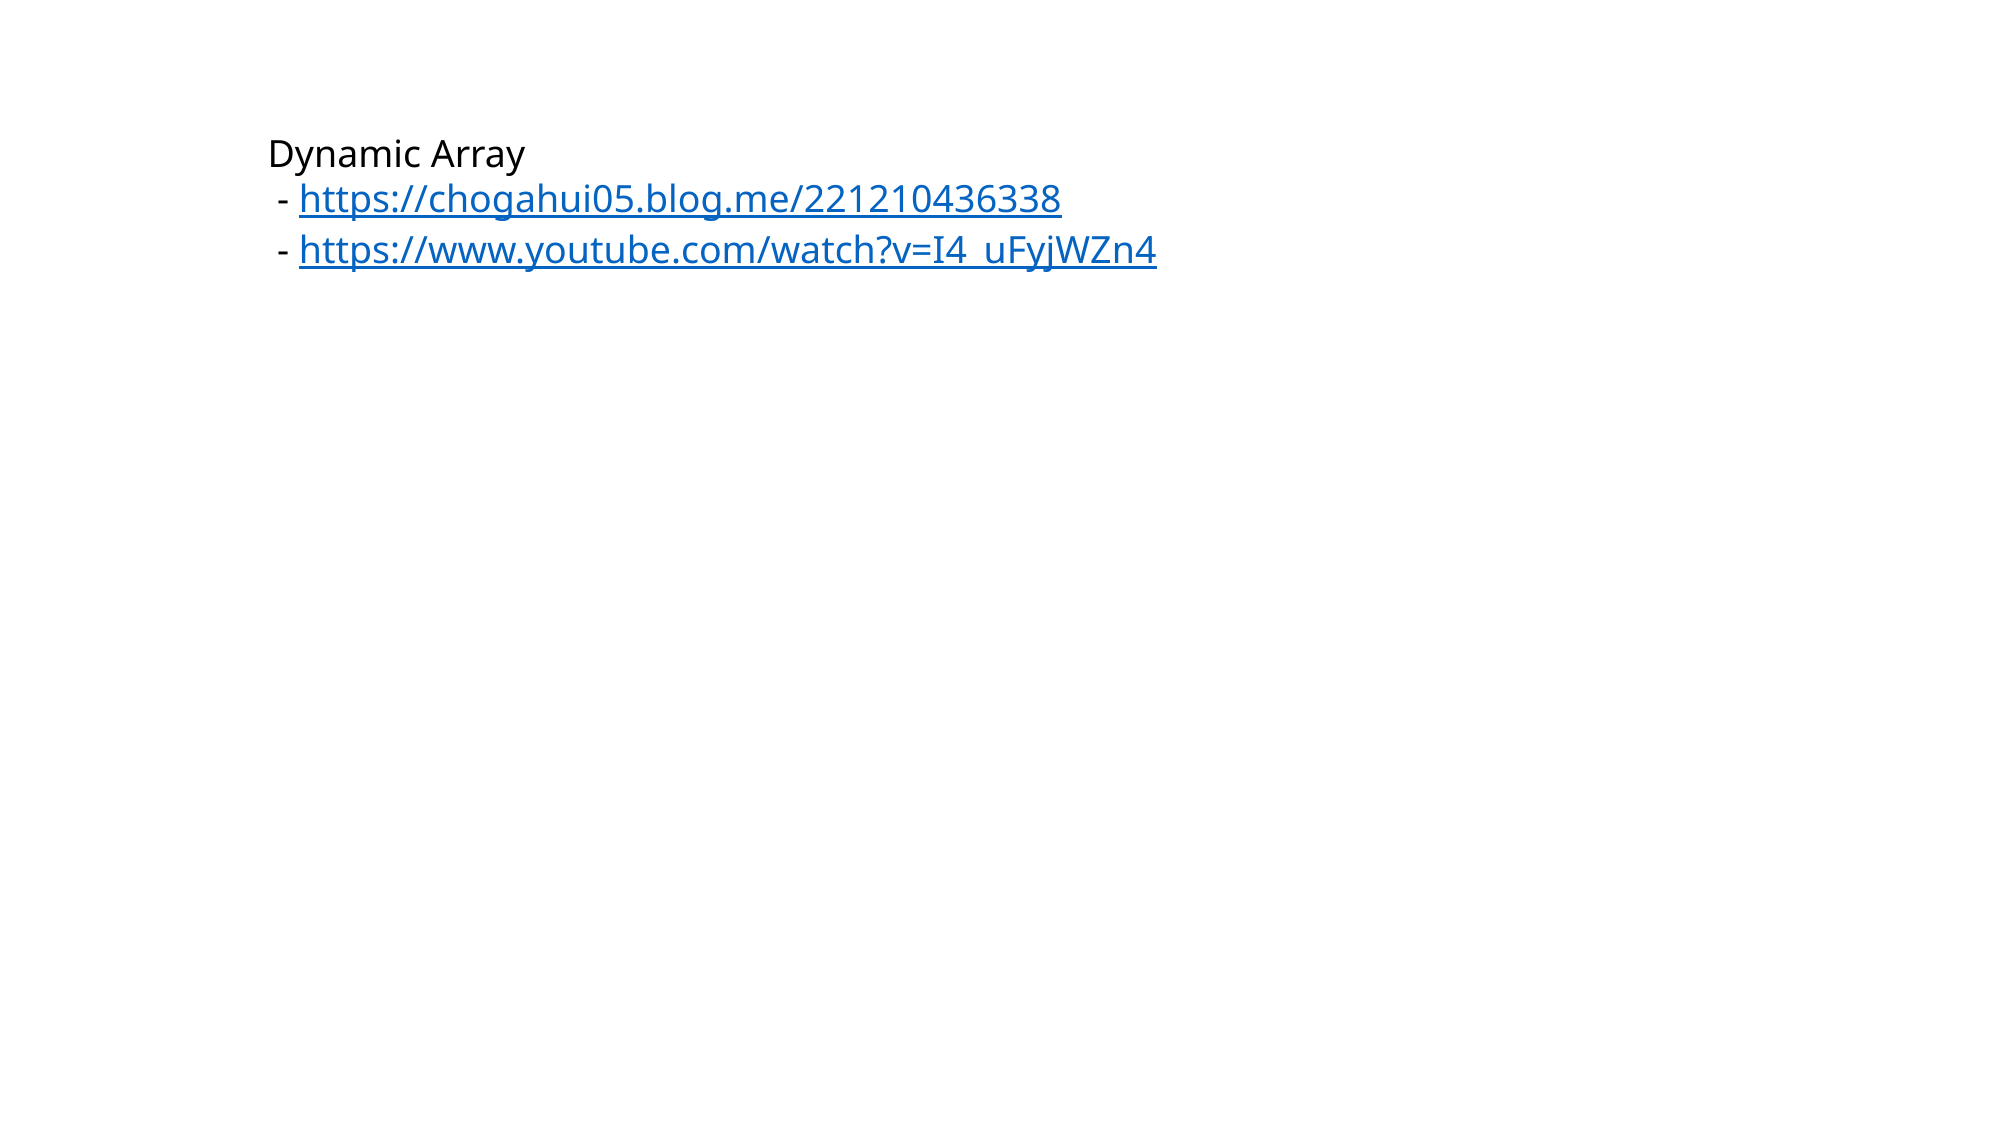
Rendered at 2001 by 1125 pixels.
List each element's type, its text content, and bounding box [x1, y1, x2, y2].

text_box Dynamic Array - https://chogahui05.blog.me/221210436338 - https://www.youtube.com/watch?v=I4_uFyjWZn4 [252, 122, 1253, 329]
